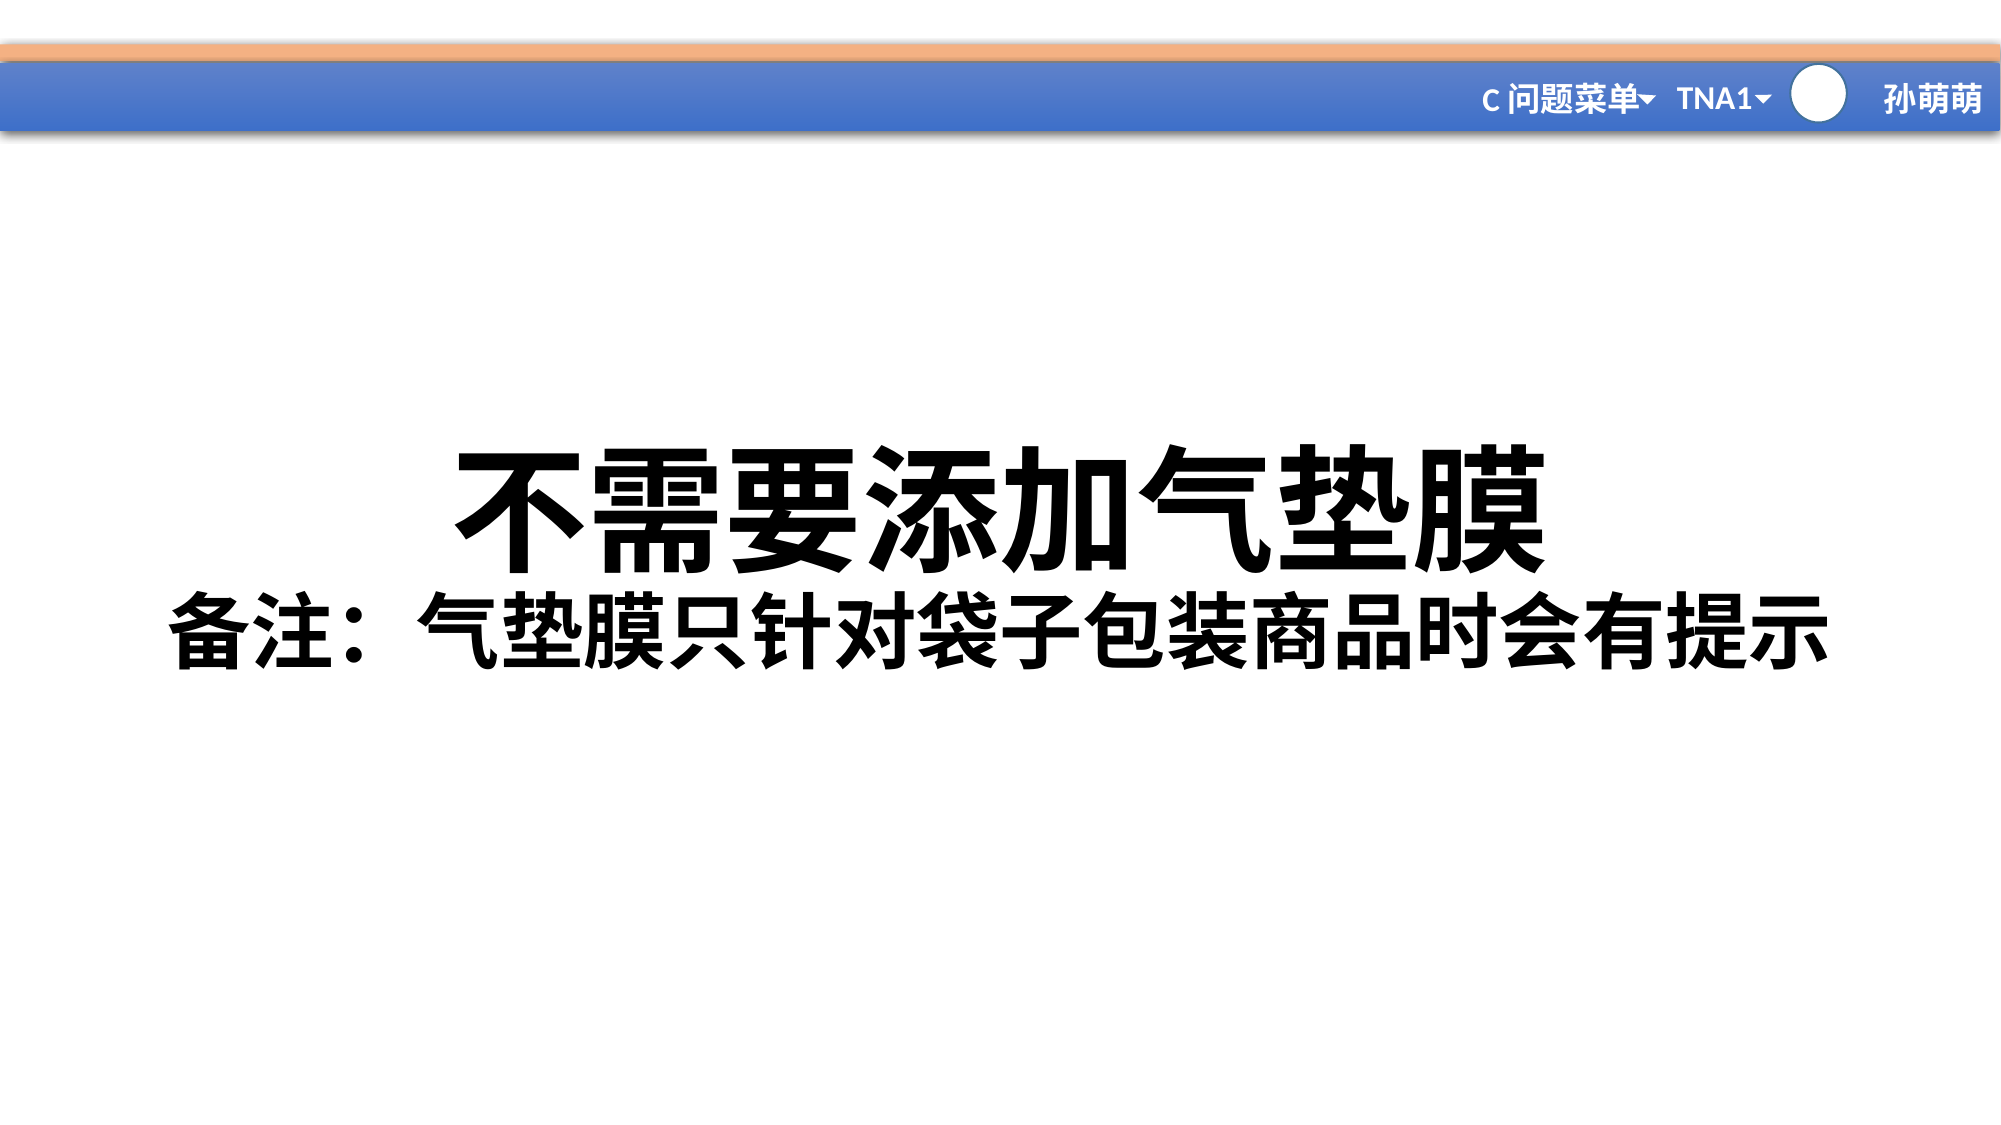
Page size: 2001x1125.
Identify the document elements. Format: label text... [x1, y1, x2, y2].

title 不需要添加气垫膜 备注：气垫膜只针对袋子包装商品时会有提示 [0, 372, 2000, 751]
